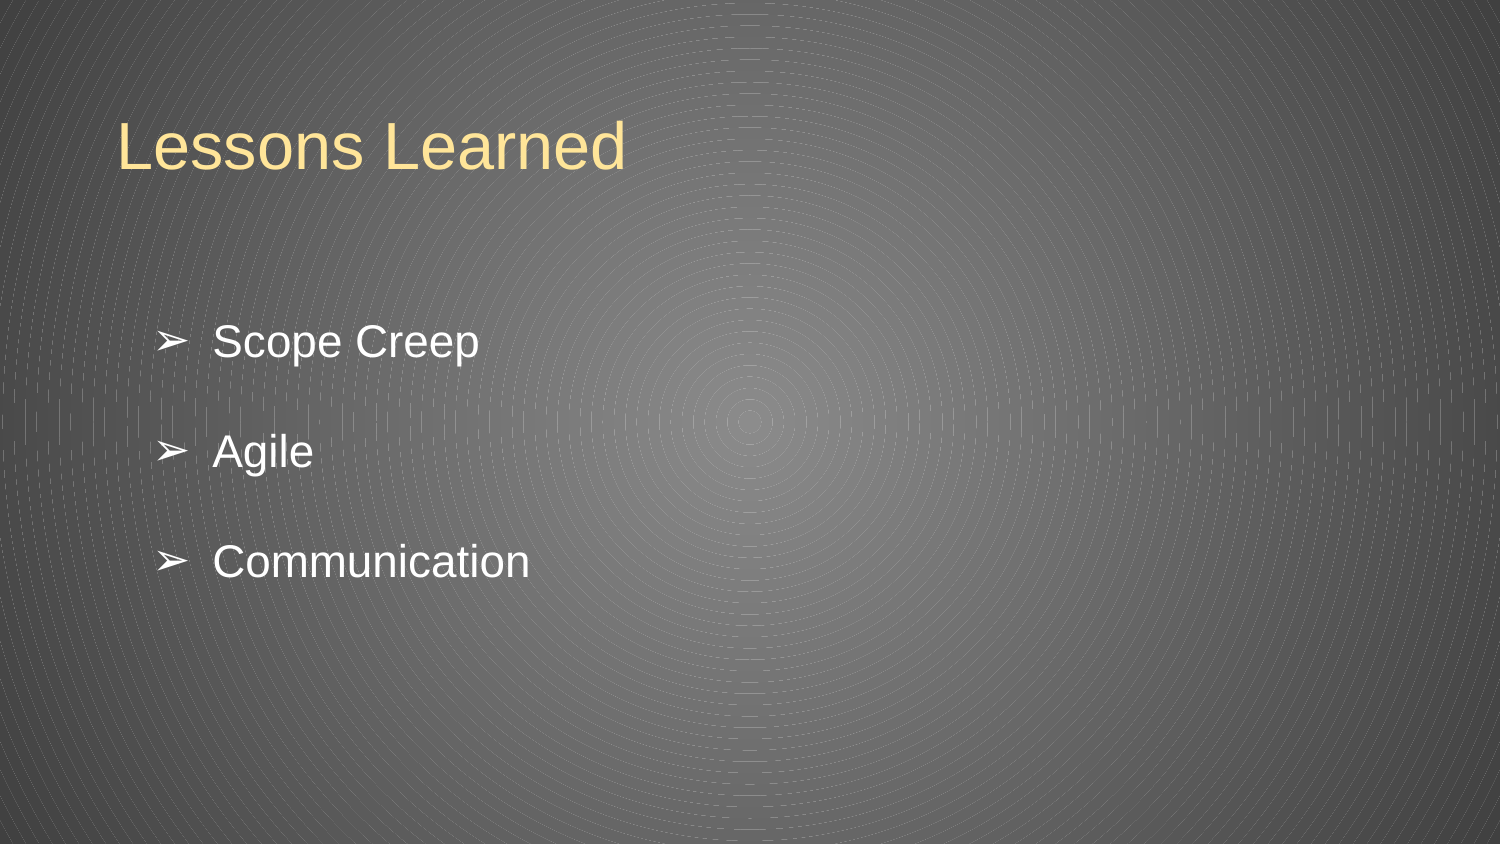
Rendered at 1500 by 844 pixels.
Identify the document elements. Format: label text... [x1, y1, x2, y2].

list Scope Creep Agile Communication [122, 241, 1321, 745]
title Lessons Learned [101, 87, 792, 182]
